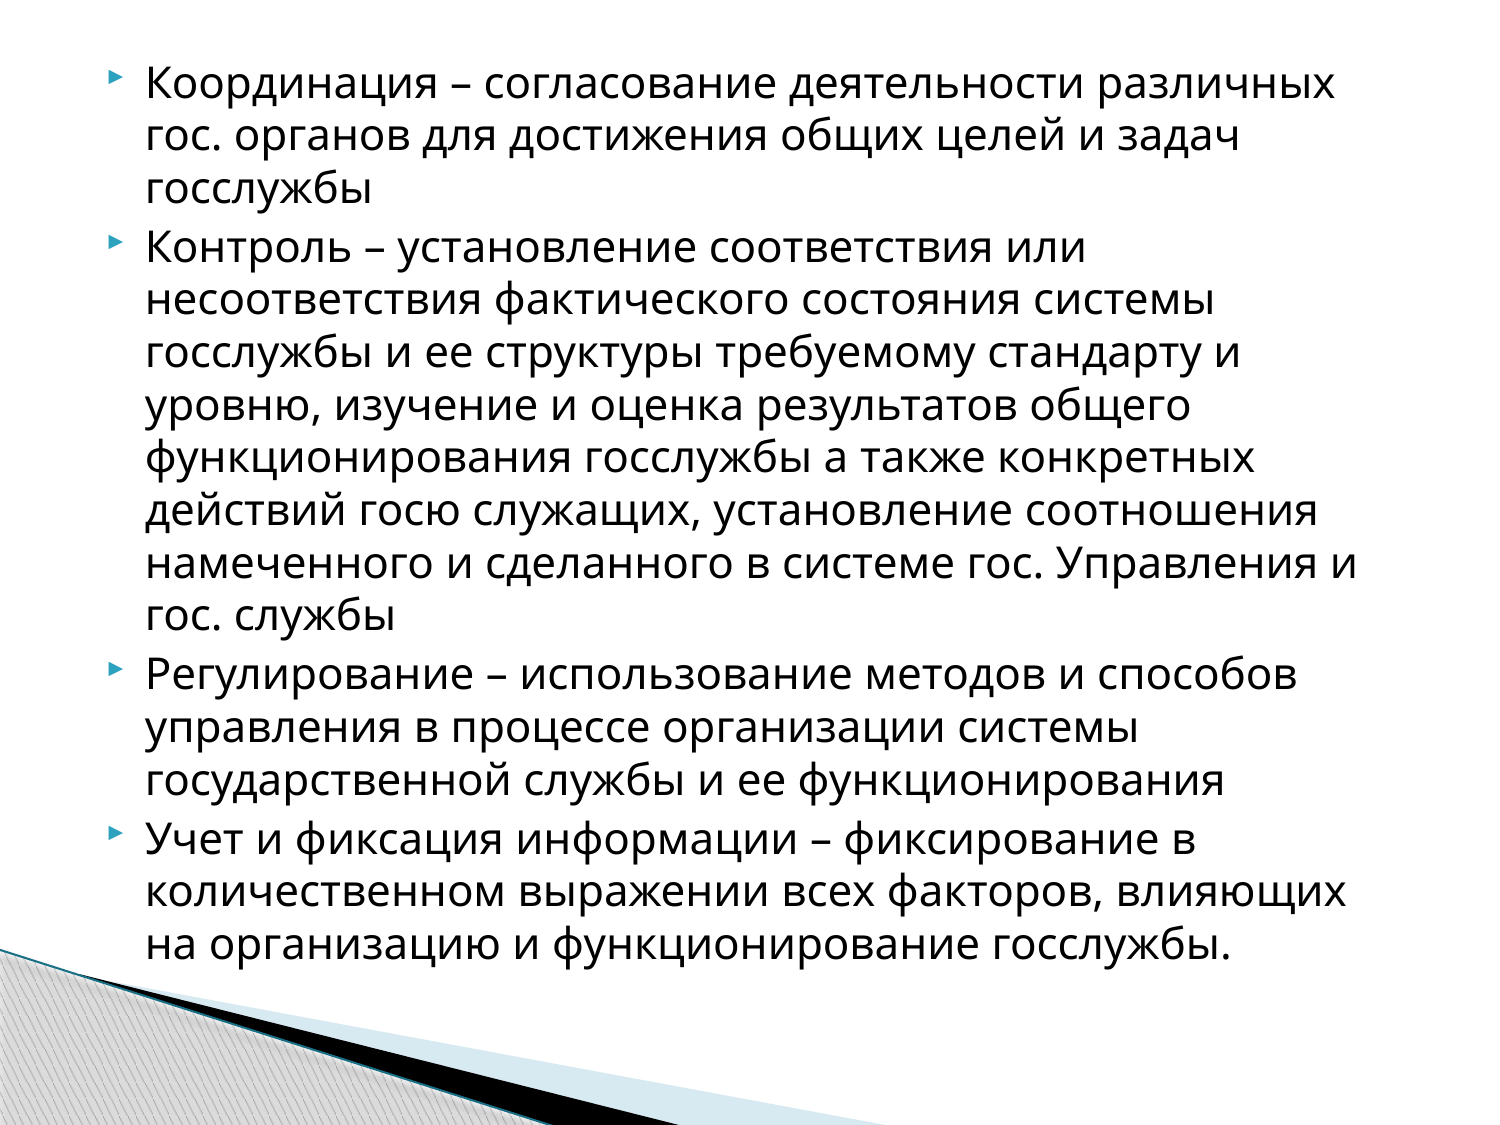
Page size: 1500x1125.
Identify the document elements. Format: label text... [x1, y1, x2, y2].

list Координация – согласование деятельности различных гос. органов для достижения общих целей и задач госслужбы Контроль – установление соответствия или несоответствия фактического состояния системы госслужбы и ее структуры требуемому стандарту и уровню, изучение и оценка результатов общего функционирования госслужбы а также конкретных действий госю служащих, установление соотношения намеченного и сделанного в системе гос. Управления и гос. службы Регулирование – использование методов и способов управления в процессе организации системы государственной службы и ее функционирования Учет и фиксация информации – фиксирование в количественном выражении всех факторов, влияющих на организацию и функционирование госслужбы. [75, 46, 1425, 986]
